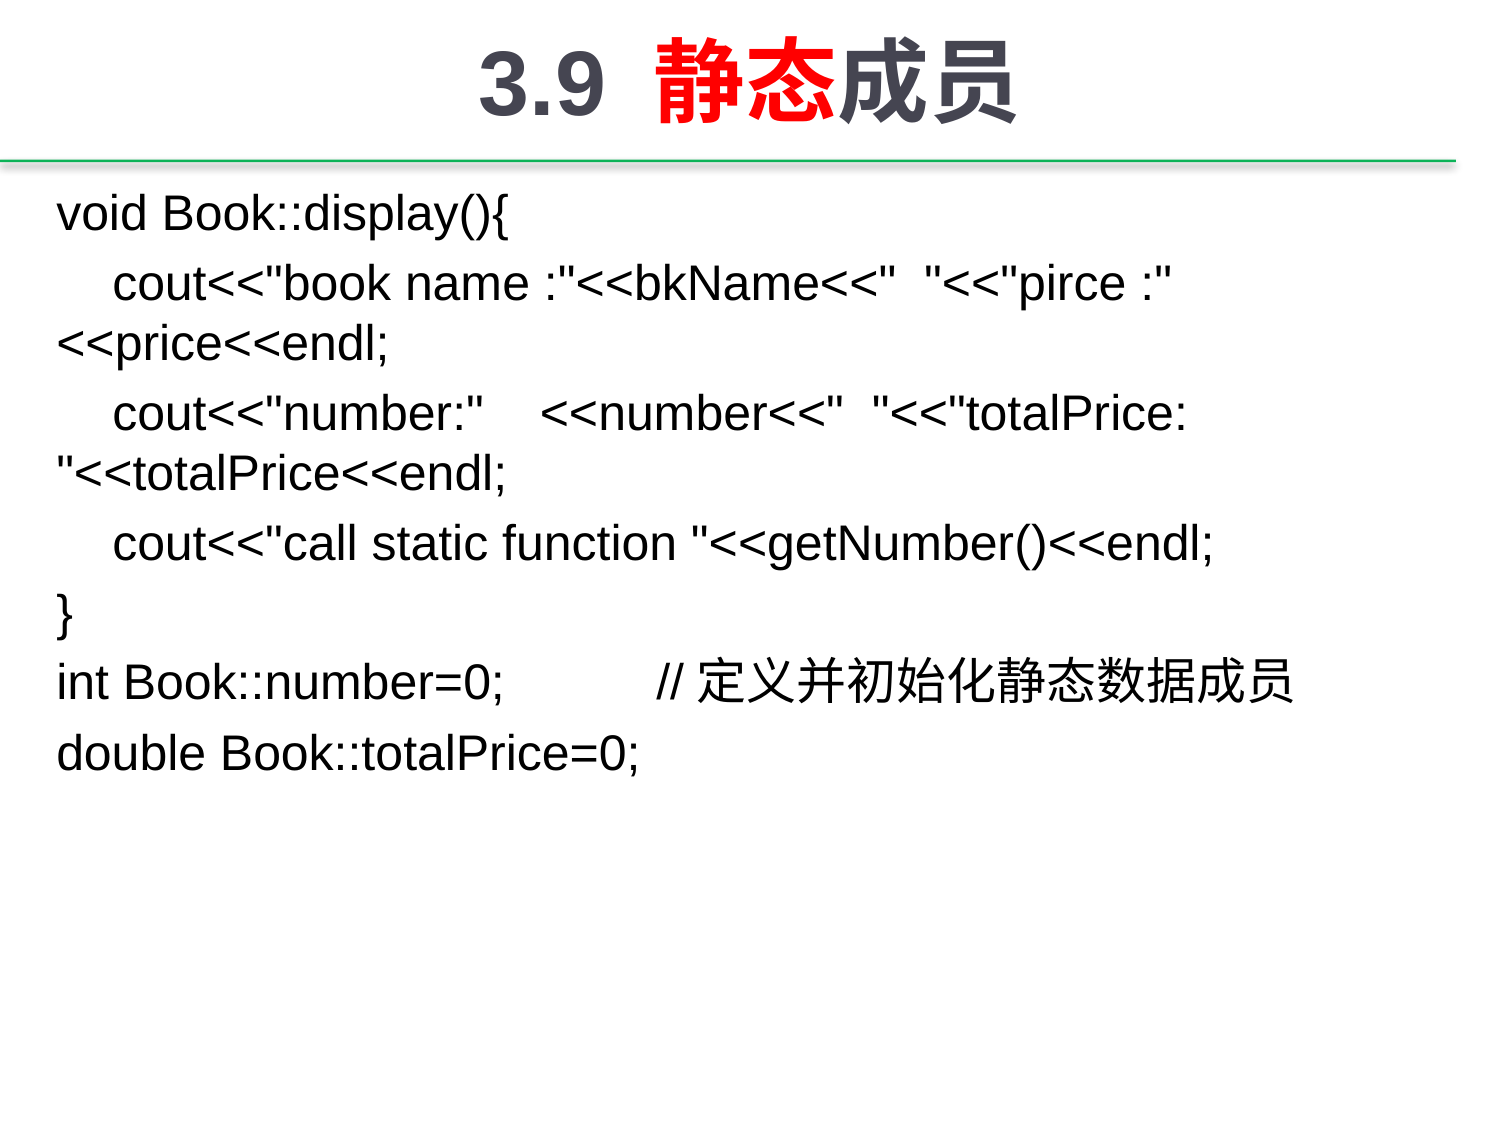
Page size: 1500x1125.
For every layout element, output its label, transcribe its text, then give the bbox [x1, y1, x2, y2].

list void Book::display(){ cout<<"book name :"<<bkName<<" "<<"pirce :" <<price<<endl; cout<<"number:" <<number<<" "<<"totalPrice: "<<totalPrice<<endl; cout<<"call static function "<<getNumber()<<endl; } int Book::number=0; //定义并初始化静态数据成员 double Book::totalPrice=0; [41, 172, 1424, 916]
title 3.9 静态成员 [75, 12, 1425, 146]
